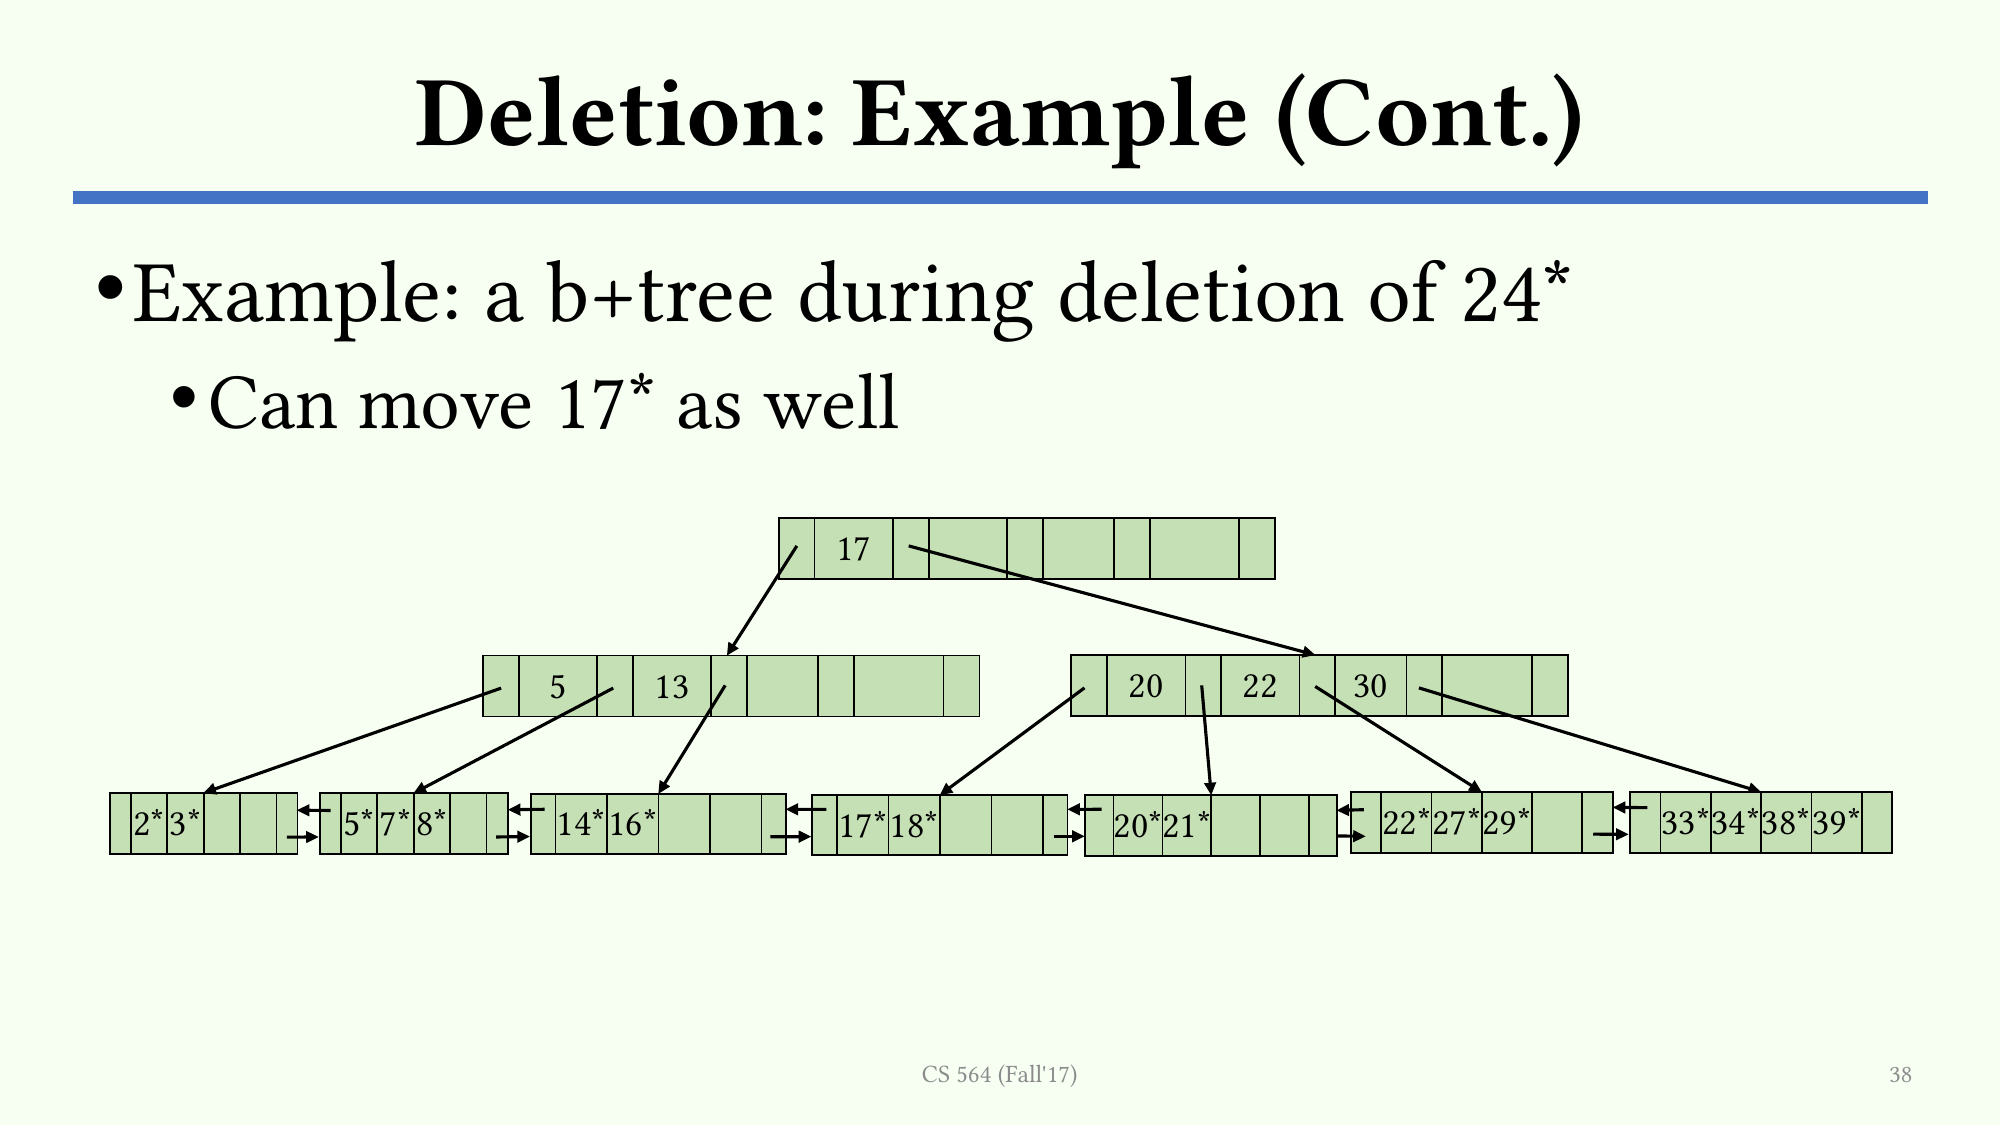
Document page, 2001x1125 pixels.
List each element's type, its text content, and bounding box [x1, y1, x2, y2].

table_header 20 [1108, 656, 1185, 715]
table_header 5 [520, 656, 596, 688]
table_header [1044, 519, 1113, 545]
table_header 22* [1382, 793, 1431, 852]
title Deletion: Example (Cont.) [72, 35, 1928, 191]
table_header 29* [1483, 793, 1531, 852]
table_header [1115, 519, 1149, 545]
table_header 16* [608, 795, 658, 853]
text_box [658, 685, 726, 794]
footer CS 564 (Fall'17) [662, 1042, 1338, 1103]
table_header 18* [889, 796, 939, 854]
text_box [203, 688, 413, 793]
table_header [241, 794, 276, 853]
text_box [1315, 686, 1482, 793]
table_header [1044, 796, 1067, 854]
table_header [855, 656, 943, 716]
table_header 2* [132, 794, 166, 853]
table_header [992, 796, 1042, 854]
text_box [726, 545, 797, 656]
table_header [1300, 656, 1334, 715]
table_header 17 [815, 519, 892, 578]
table_header [321, 794, 340, 853]
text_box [413, 688, 614, 794]
table_header [1443, 656, 1531, 687]
table_header 21* [1163, 796, 1210, 855]
table_header [659, 795, 709, 853]
table_header [1533, 793, 1581, 852]
table_header [711, 795, 761, 853]
table_header 7* [378, 794, 413, 853]
table_header 30 [1336, 656, 1406, 686]
table_header 14* [556, 795, 606, 853]
table_header [1310, 796, 1336, 855]
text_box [1201, 685, 1212, 795]
table_header [1072, 656, 1106, 715]
table_header [1583, 793, 1612, 852]
table_header [277, 794, 297, 853]
table_header [1533, 656, 1567, 687]
table_header 39* [1812, 793, 1861, 852]
table_header [1086, 796, 1113, 855]
table_header 17* [838, 796, 888, 854]
table_header [1352, 793, 1380, 852]
table_header [780, 519, 814, 578]
table_header [1863, 793, 1891, 852]
table_header [598, 656, 632, 716]
table_header [944, 656, 979, 687]
table_header [819, 656, 853, 716]
table_header [484, 656, 518, 688]
table_header [205, 794, 239, 853]
table_header [1212, 796, 1259, 855]
table_header 8* [415, 794, 449, 853]
table_header [1151, 519, 1238, 545]
table_header [762, 795, 785, 853]
table_header 38* [1762, 793, 1811, 852]
table_header [894, 519, 928, 578]
table_header 13 [634, 656, 710, 716]
table_header [1186, 656, 1220, 715]
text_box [939, 687, 1085, 795]
table_header 3* [168, 794, 203, 853]
table_header [712, 656, 746, 716]
table_header [748, 656, 817, 716]
table_header [1261, 796, 1308, 855]
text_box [908, 545, 1316, 655]
table_header [1407, 656, 1441, 686]
table_header 5* [342, 794, 376, 853]
slide_number 38 [1412, 1042, 1928, 1103]
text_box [1482, 687, 1761, 792]
table_header 22 [1222, 656, 1299, 715]
table_header [1240, 519, 1274, 545]
table_header [930, 519, 1006, 545]
table_header [813, 796, 836, 854]
table_header [1008, 519, 1042, 545]
table_header [941, 796, 991, 854]
table_header 27* [1432, 793, 1481, 852]
table_header [111, 794, 130, 853]
table_header [532, 795, 555, 853]
table_header 20* [1114, 796, 1162, 855]
table_header 33* [1661, 793, 1710, 852]
table_header [451, 794, 486, 853]
table_header 34* [1712, 793, 1760, 852]
table_header [1631, 793, 1660, 852]
list Example: a b+tree during deletion of 24* Can move 17* as well [80, 226, 1912, 1007]
table_header [487, 794, 507, 853]
